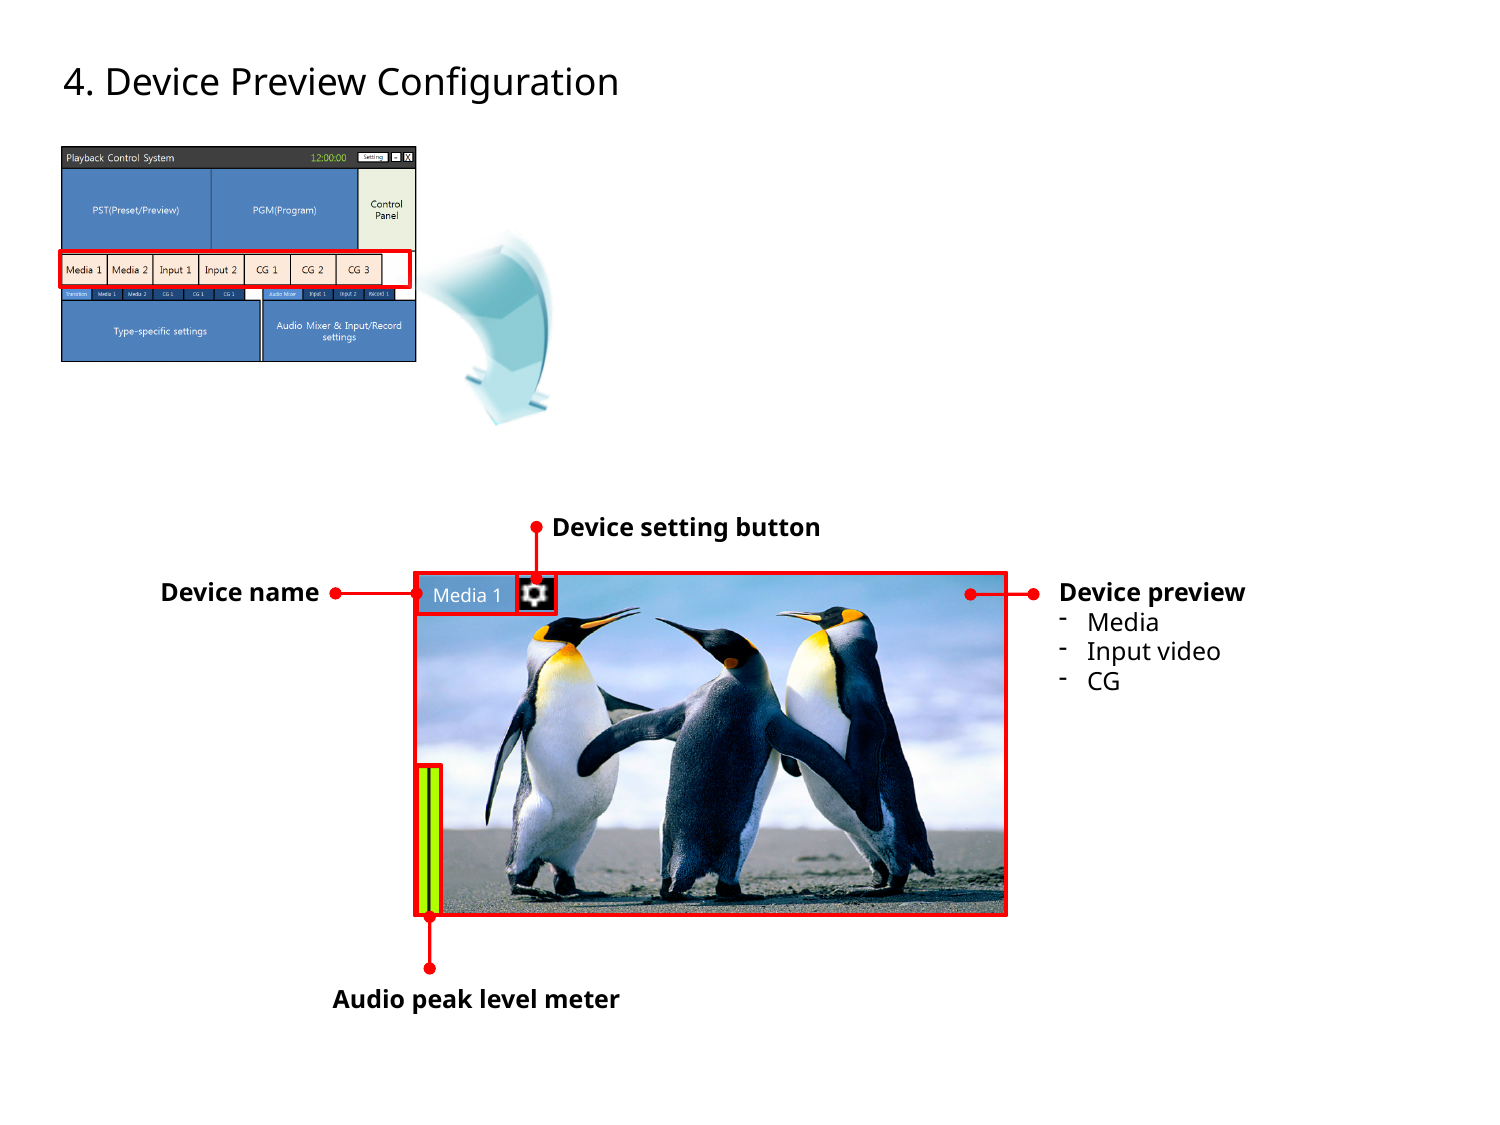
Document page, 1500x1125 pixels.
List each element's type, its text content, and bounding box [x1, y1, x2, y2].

picture [59, 146, 619, 450]
text_box Device name [145, 568, 335, 614]
text_box [542, 571, 1008, 575]
text_box Device setting button [537, 504, 837, 549]
text_box Device preview Media Input video CG [1044, 568, 1341, 704]
picture [414, 574, 1006, 917]
text_box Audio peak level meter [317, 975, 636, 1021]
text_box 4. Device Preview Configuration [48, 51, 636, 111]
